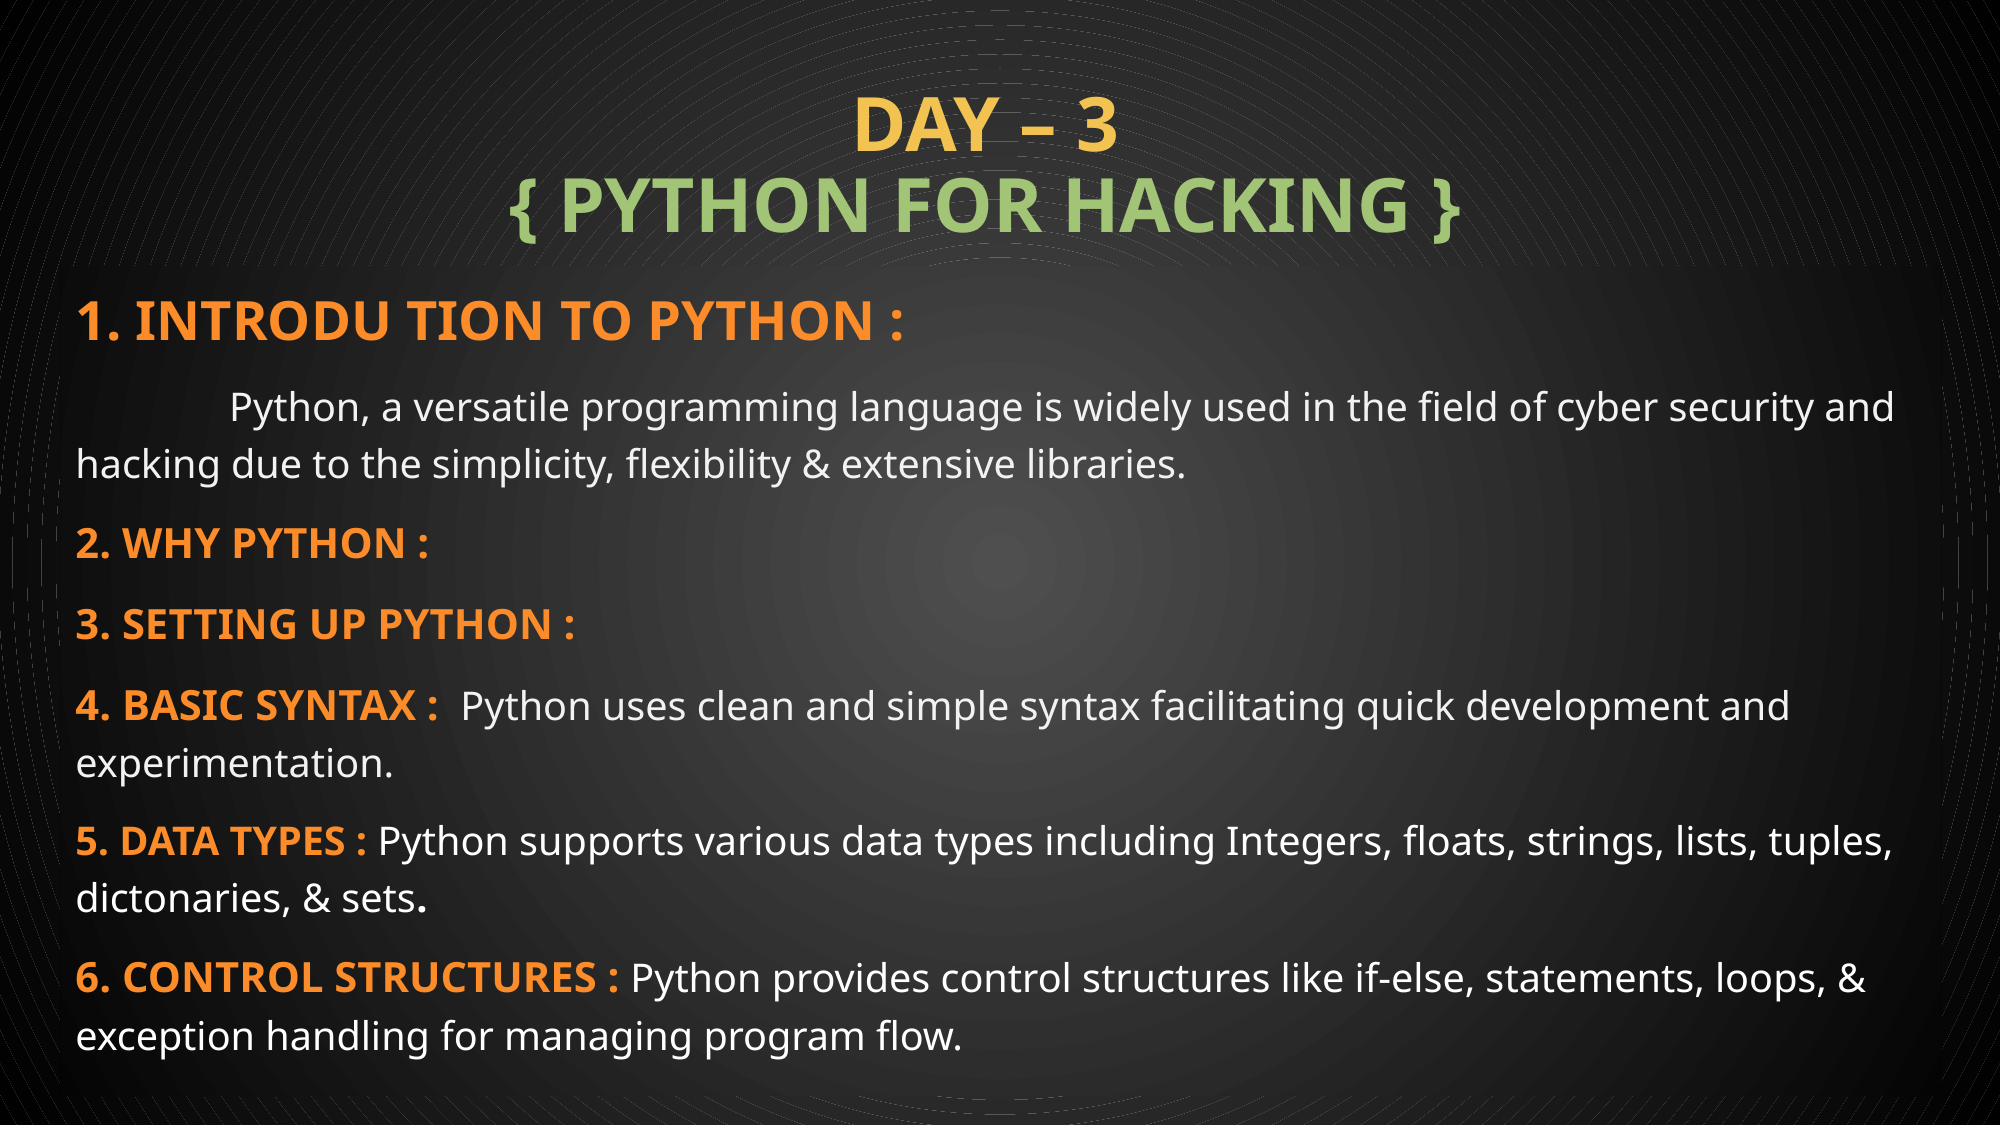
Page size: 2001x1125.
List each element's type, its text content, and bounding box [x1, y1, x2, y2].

list 1. INTRODU TION TO PYTHON : Python, a versatile programming language is widely used in the field of cyber security and hacking due to the simplicity, flexibility & extensive libraries. 2. WHY PYTHON : 3. SETTING UP PYTHON : 4. BASIC SYNTAX : Python uses clean and simple syntax facilitating quick development and experimentation. 5. DATA TYPES : Python supports various data types including Integers, floats, strings, lists, tuples, dictonaries, & sets. 6. CONTROL STRUCTURES : Python provides control structures like if-else, statements, loops, & exception handling for managing program flow. [60, 266, 1942, 1096]
title DAY – 3 { PYTHON FOR HACKING } [208, 29, 1763, 266]
